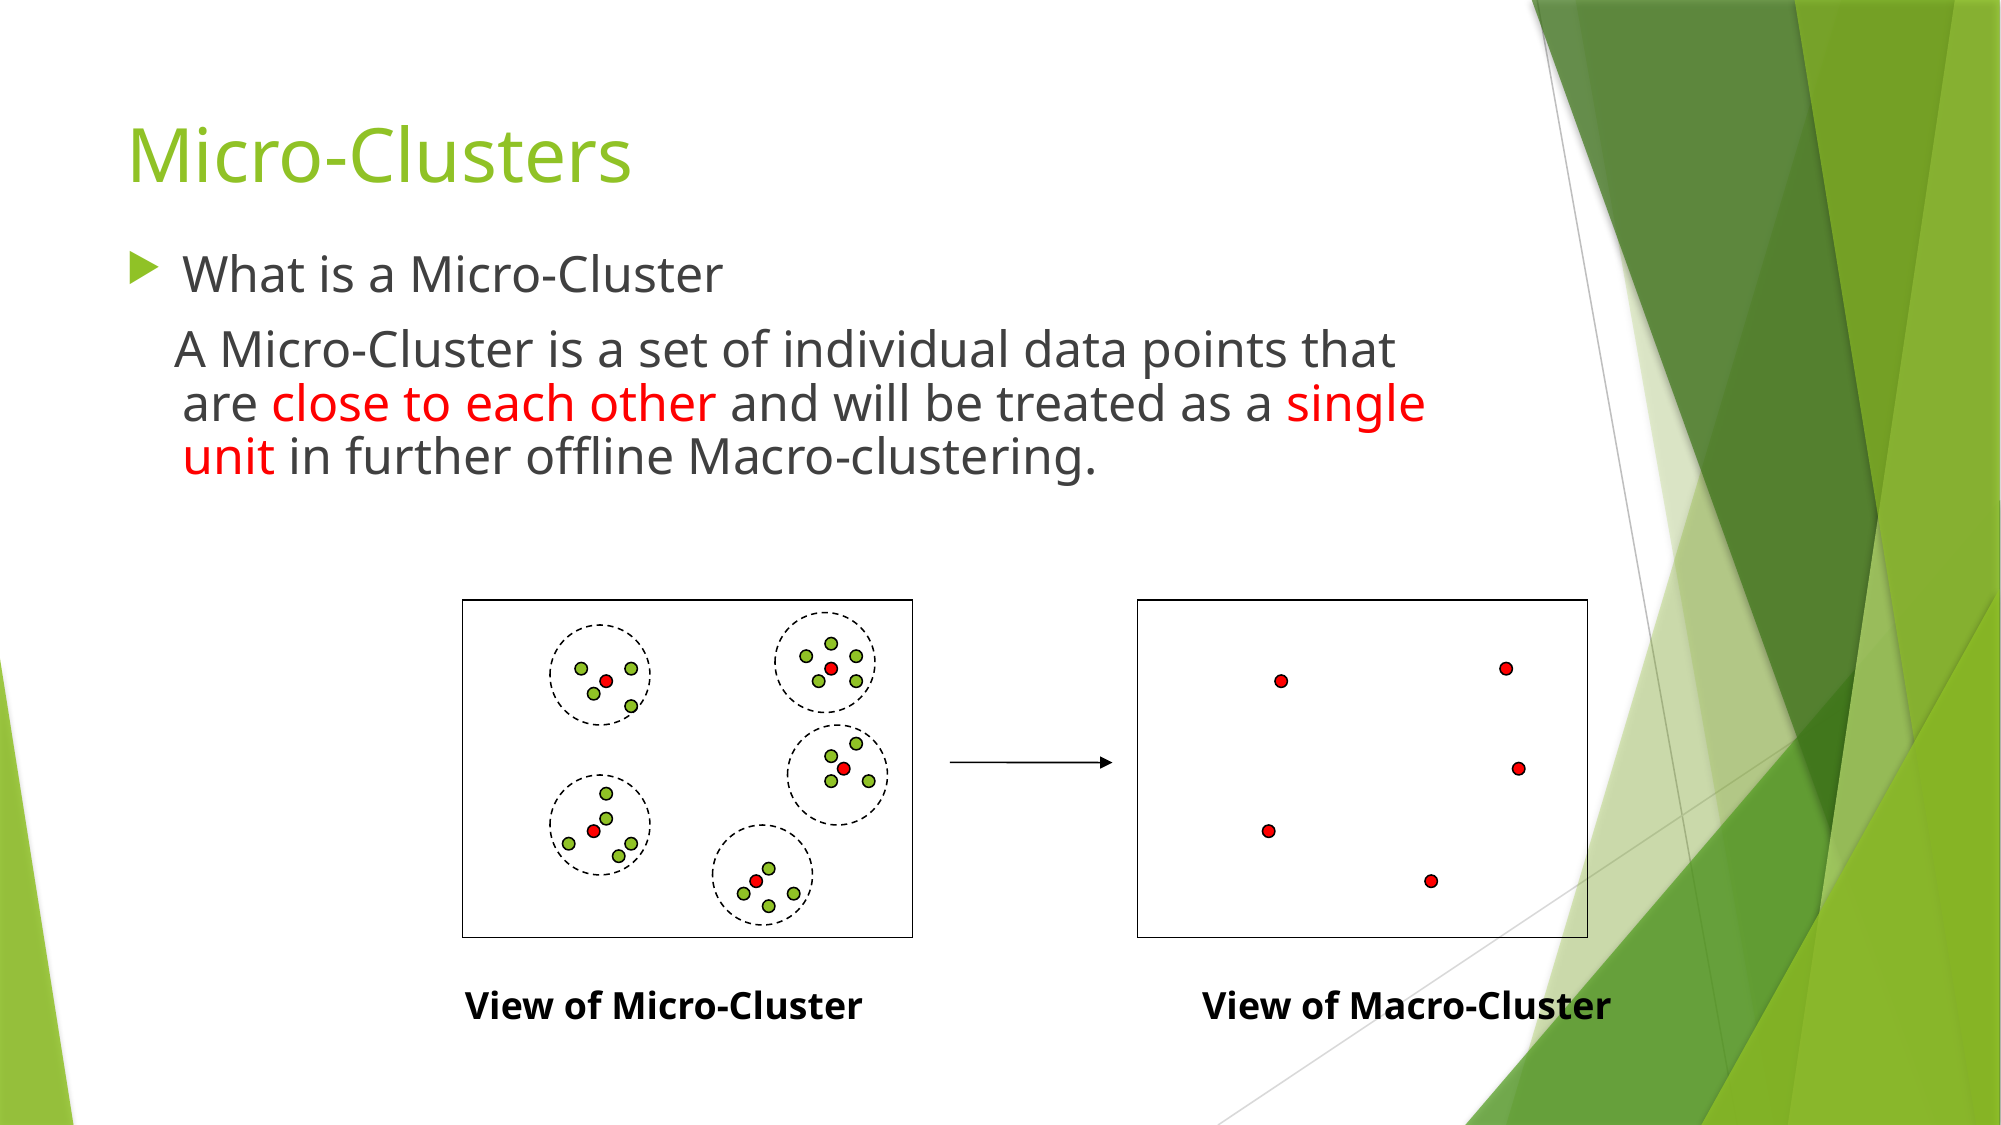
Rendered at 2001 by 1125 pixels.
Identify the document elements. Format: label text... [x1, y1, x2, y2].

text_box [549, 774, 650, 875]
text_box [1262, 824, 1275, 838]
text_box [787, 725, 888, 826]
text_box [1137, 600, 1588, 938]
text_box [1274, 674, 1288, 688]
text_box [1424, 874, 1438, 888]
text_box [1512, 762, 1525, 775]
text_box [599, 674, 613, 688]
text_box [587, 824, 600, 838]
text_box [549, 624, 650, 725]
text_box [774, 612, 875, 713]
text_box View of Macro-Cluster [1187, 974, 1650, 1035]
text_box [1499, 662, 1513, 675]
title Micro-Clusters [111, 99, 1522, 317]
text_box View of Micro-Cluster [449, 974, 913, 1035]
text_box [749, 874, 763, 888]
text_box [824, 662, 838, 675]
text_box [462, 600, 913, 938]
text_box [837, 762, 850, 775]
text_box [949, 756, 1113, 769]
text_box [712, 825, 813, 925]
list What is a Micro-Cluster A Micro-Cluster is a set of individual data points that are close to each other and will be treated as a single unit in further offline Macro-clustering. [111, 241, 1449, 542]
